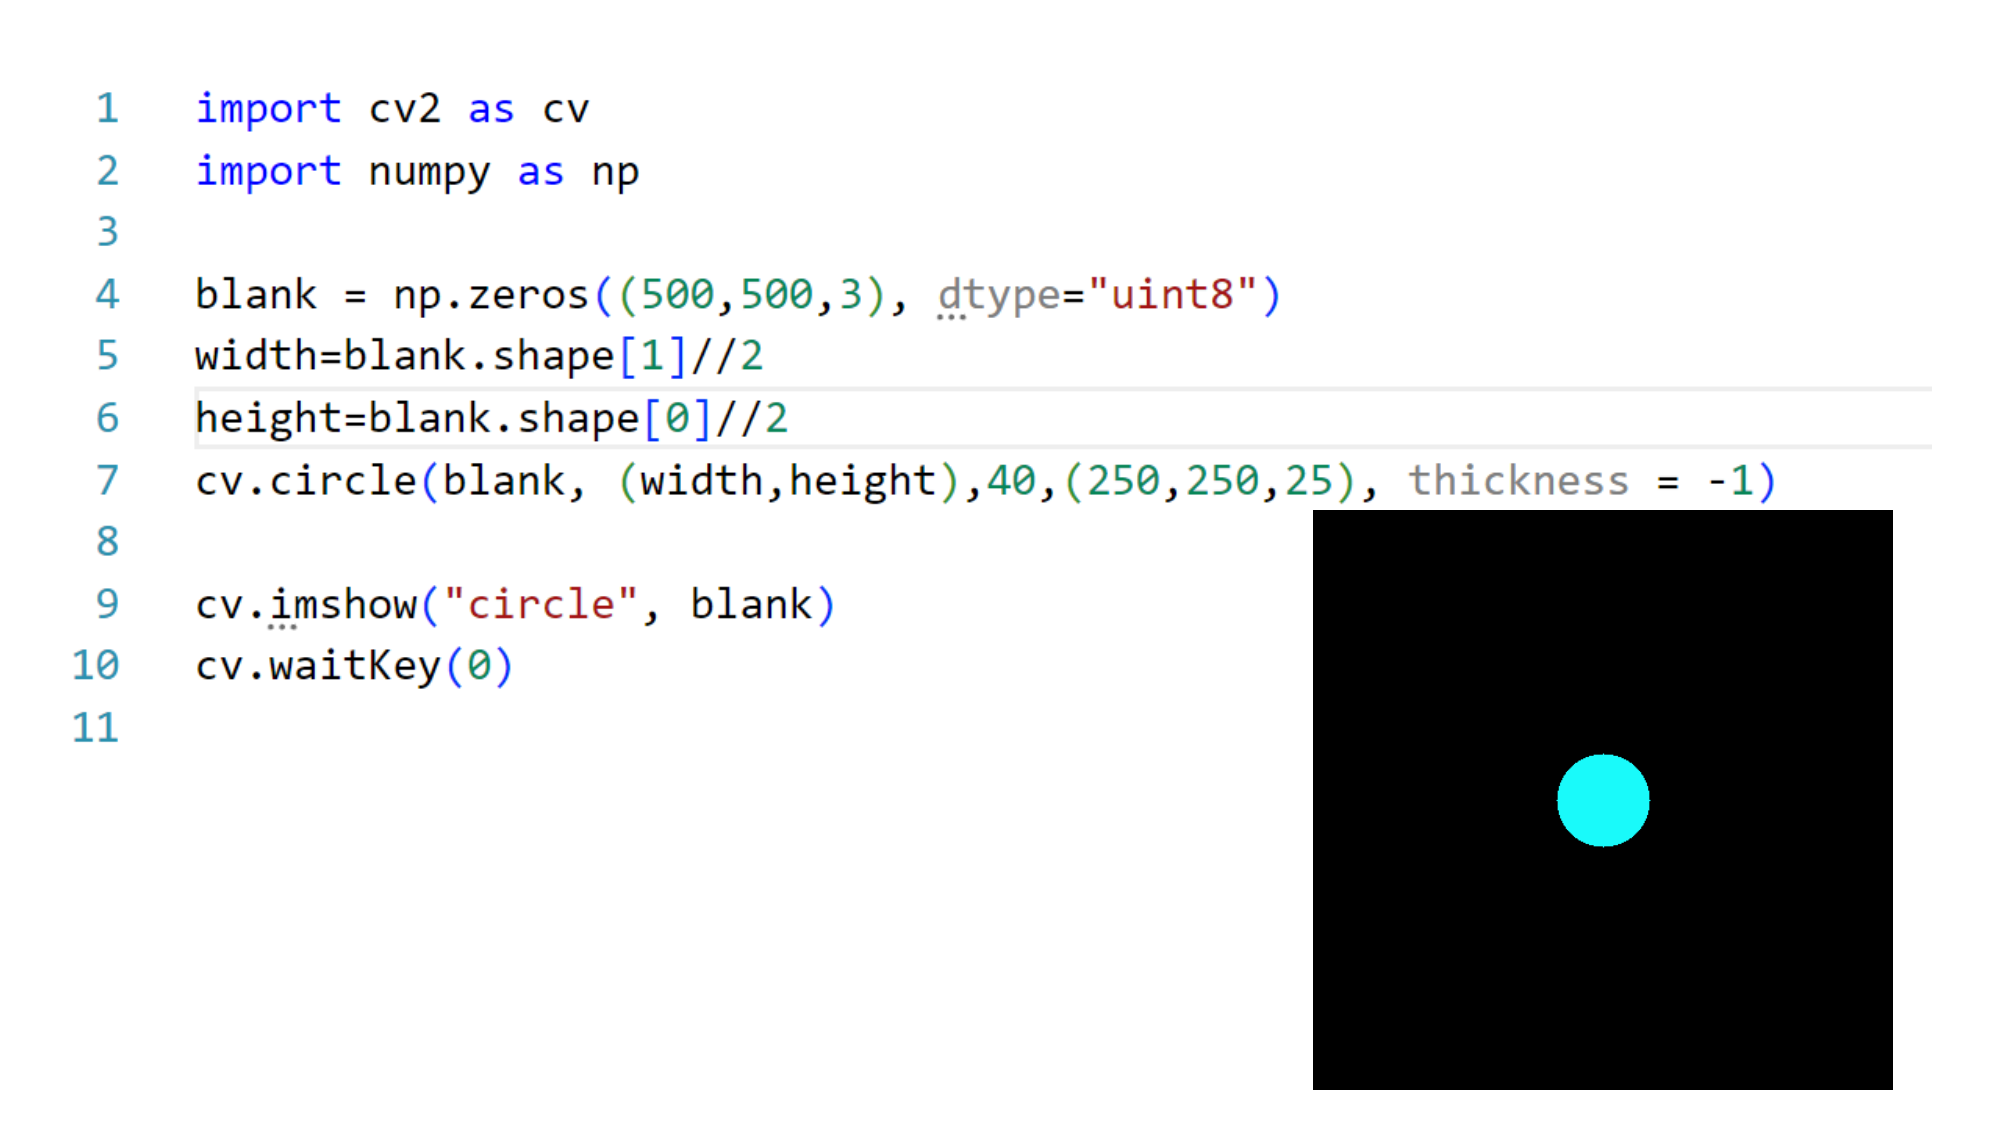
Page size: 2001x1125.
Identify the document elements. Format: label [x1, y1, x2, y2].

picture [68, 77, 1932, 1090]
